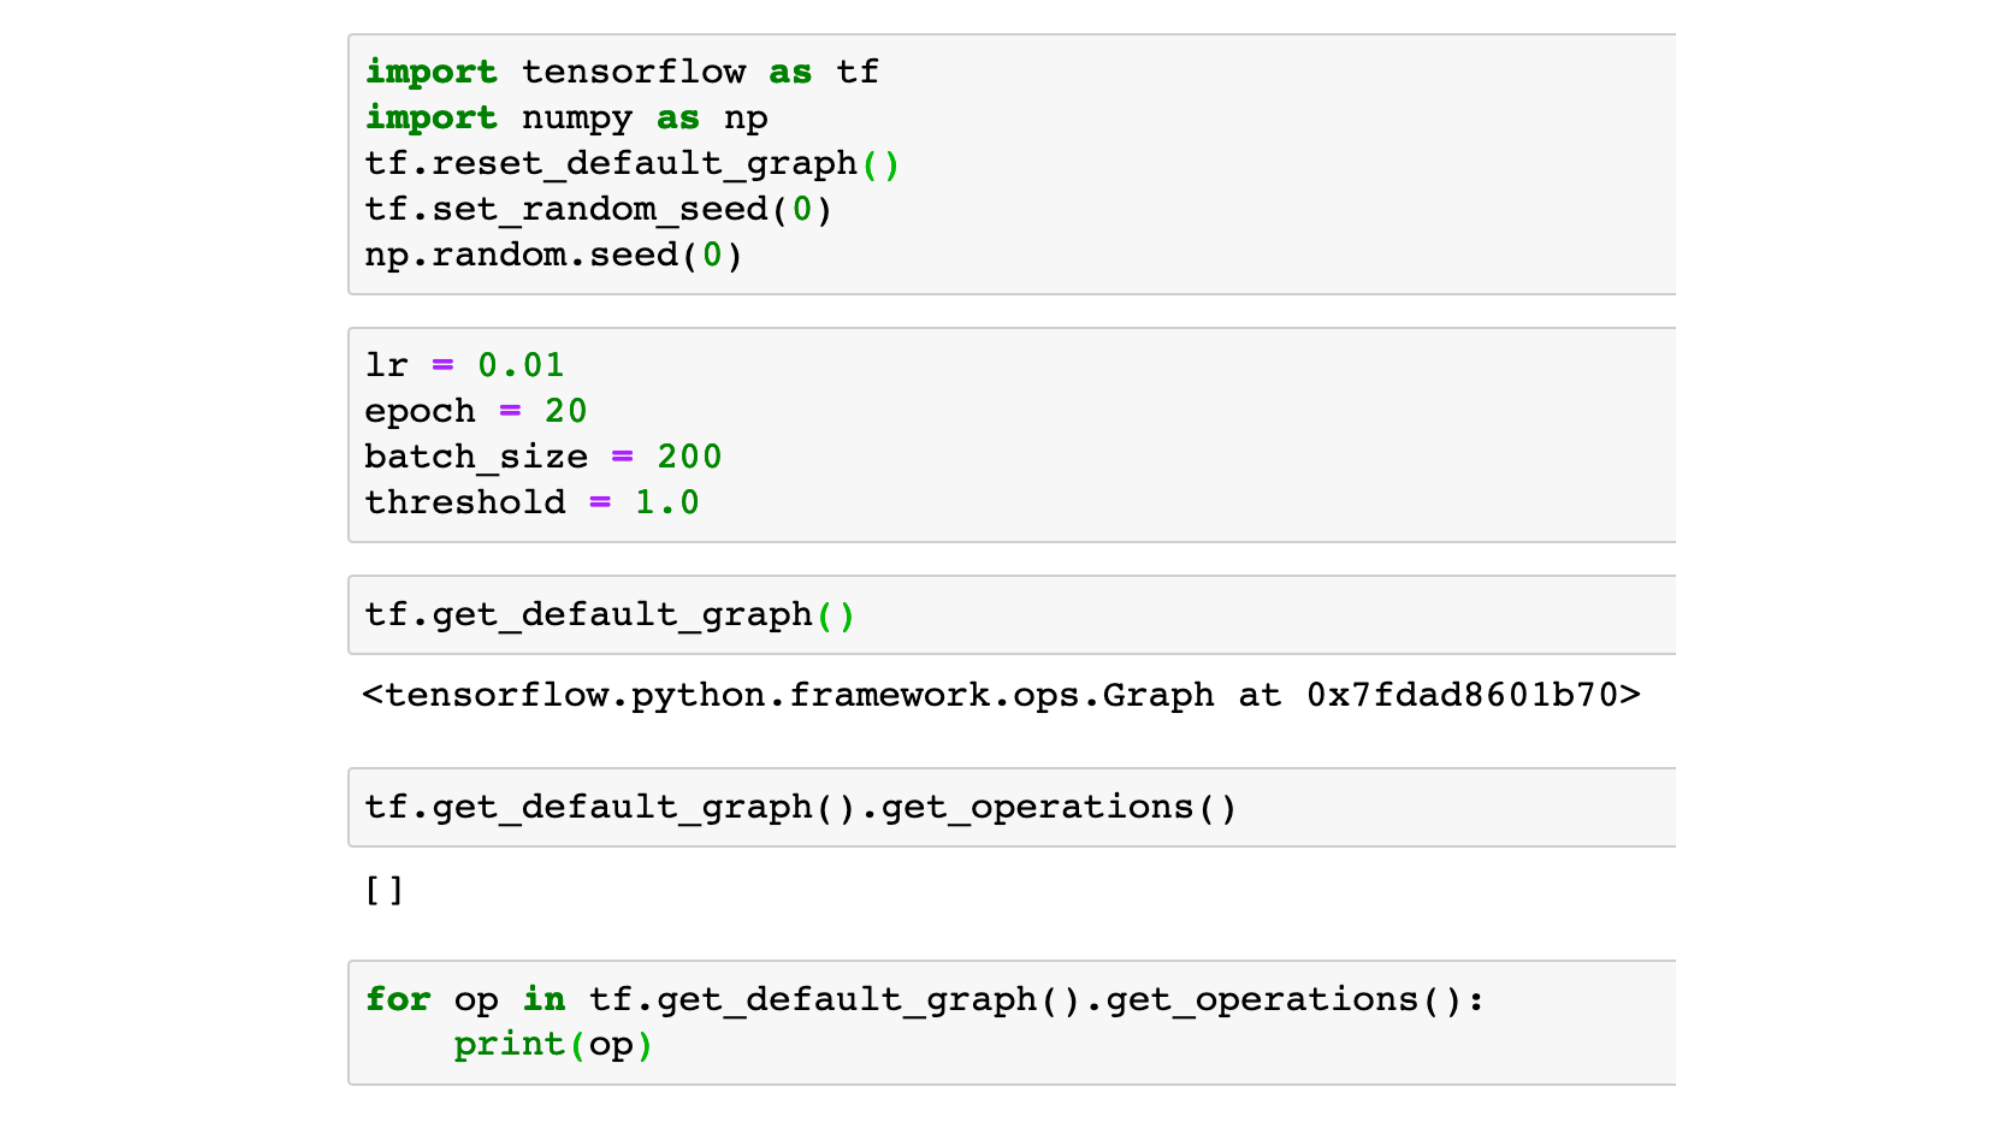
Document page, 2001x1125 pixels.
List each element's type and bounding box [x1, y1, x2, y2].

picture [333, 14, 1676, 1104]
